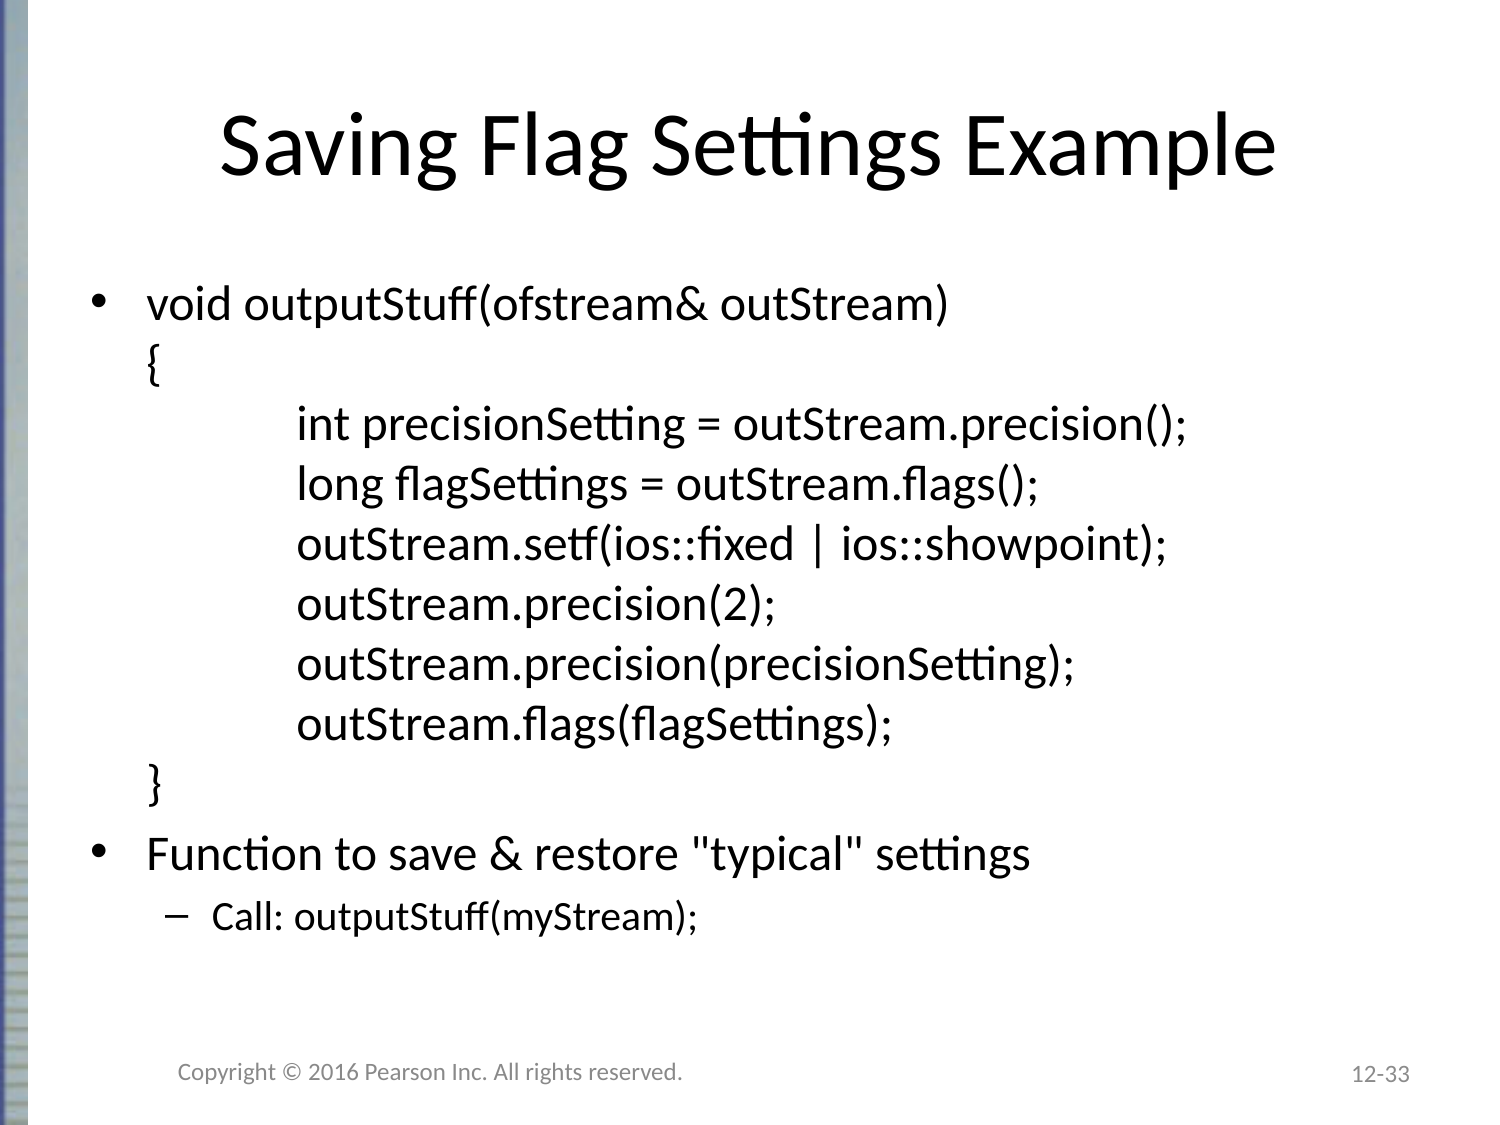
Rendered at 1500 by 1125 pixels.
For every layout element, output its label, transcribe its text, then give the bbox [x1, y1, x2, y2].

title Saving Flag Settings Example [75, 45, 1425, 233]
picture [0, 0, 28, 1125]
list void outputStuff(ofstream& outStream) { int precisionSetting = outStream.precision(); long flagSettings = outStream.flags(); outStream.setf(ios::fixed | ios::showpoint); outStream.precision(2); outStream.precision(precisionSetting); outStream.flags(flagSettings); } Function to save & restore "typical" settings Call: outputStuff(myStream); [75, 262, 1425, 1005]
footer Copyright © 2016 Pearson Inc. All rights reserved. [75, 1040, 788, 1100]
slide_number 12-33 [1074, 1042, 1425, 1103]
